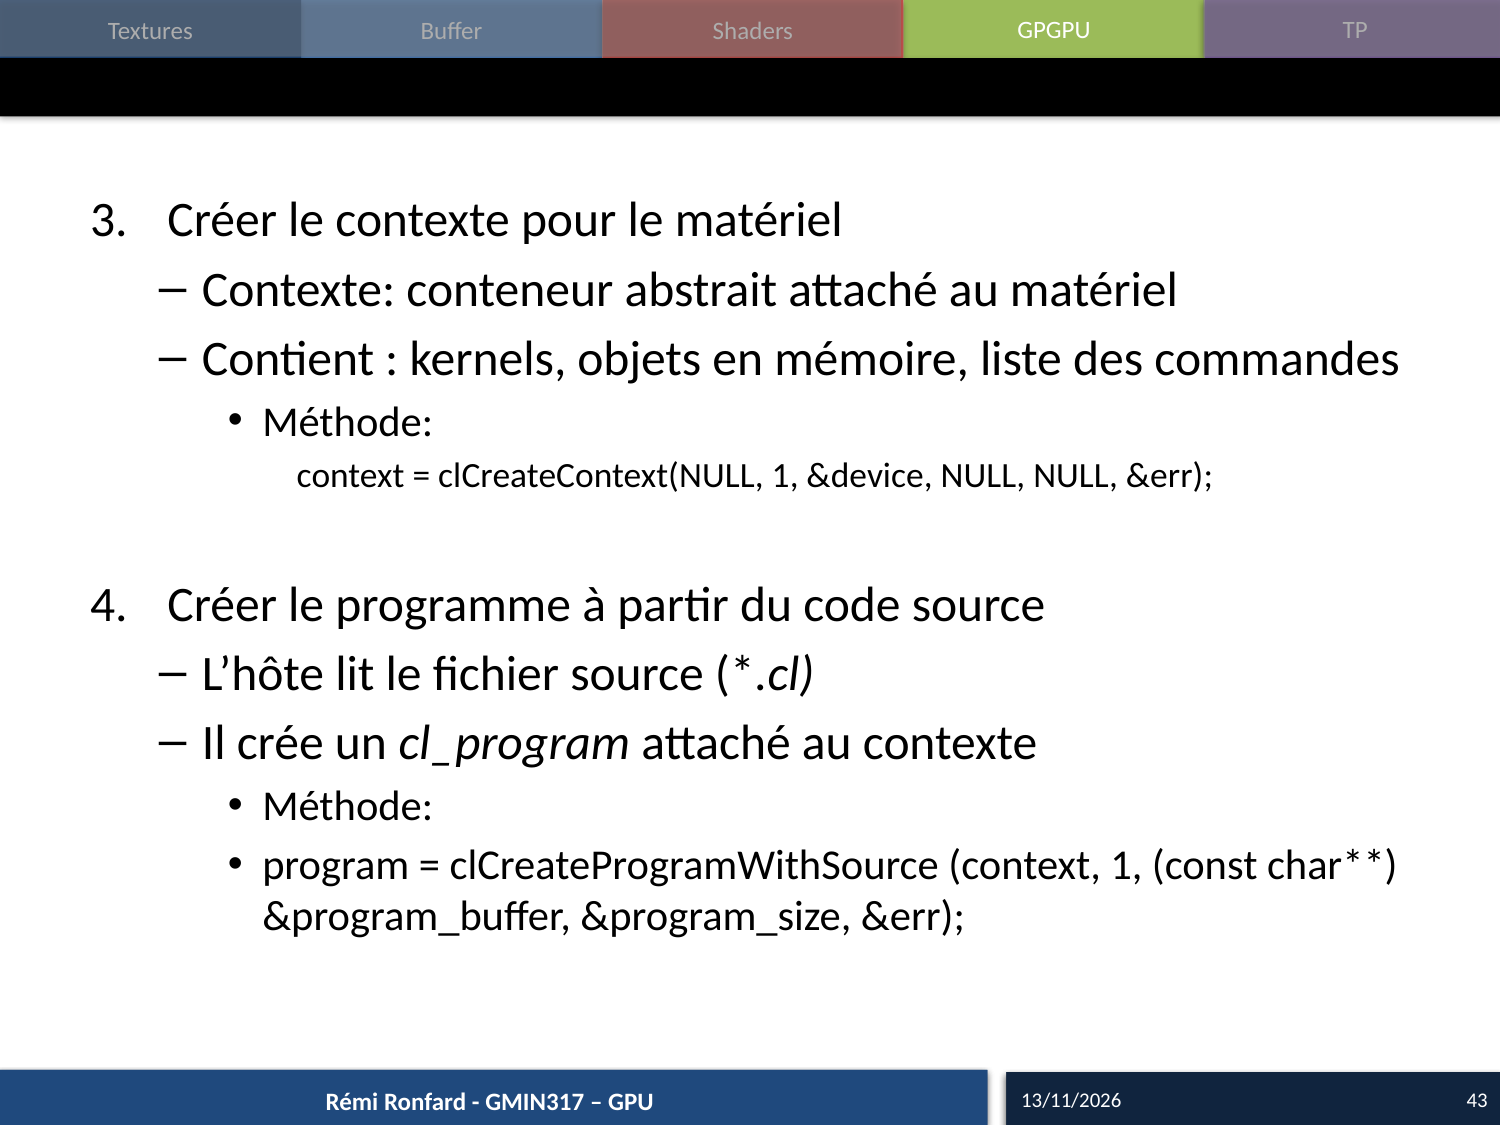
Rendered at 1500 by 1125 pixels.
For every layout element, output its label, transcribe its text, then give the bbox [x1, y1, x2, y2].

slide_number 43 [1153, 1071, 1500, 1125]
list Créer le contexte pour le matériel Contexte: conteneur abstrait attaché au matériel Contient : kernels, objets en mémoire, liste des commandes Méthode: context = clCreateContext(NULL, 1, &device, NULL, NULL, &err); Créer le programme à partir du code source L’hôte lit le fichier source (*.cl) Il crée un cl_program attaché au contexte Méthode: program = clCreateProgramWithSource (context, 1, (const char**) &program_buffer, &program_size, &err); [75, 179, 1425, 1005]
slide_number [1006, 1070, 1153, 1125]
footer Rémi Ronfard - GMIN317 – GPU [0, 1072, 988, 1125]
